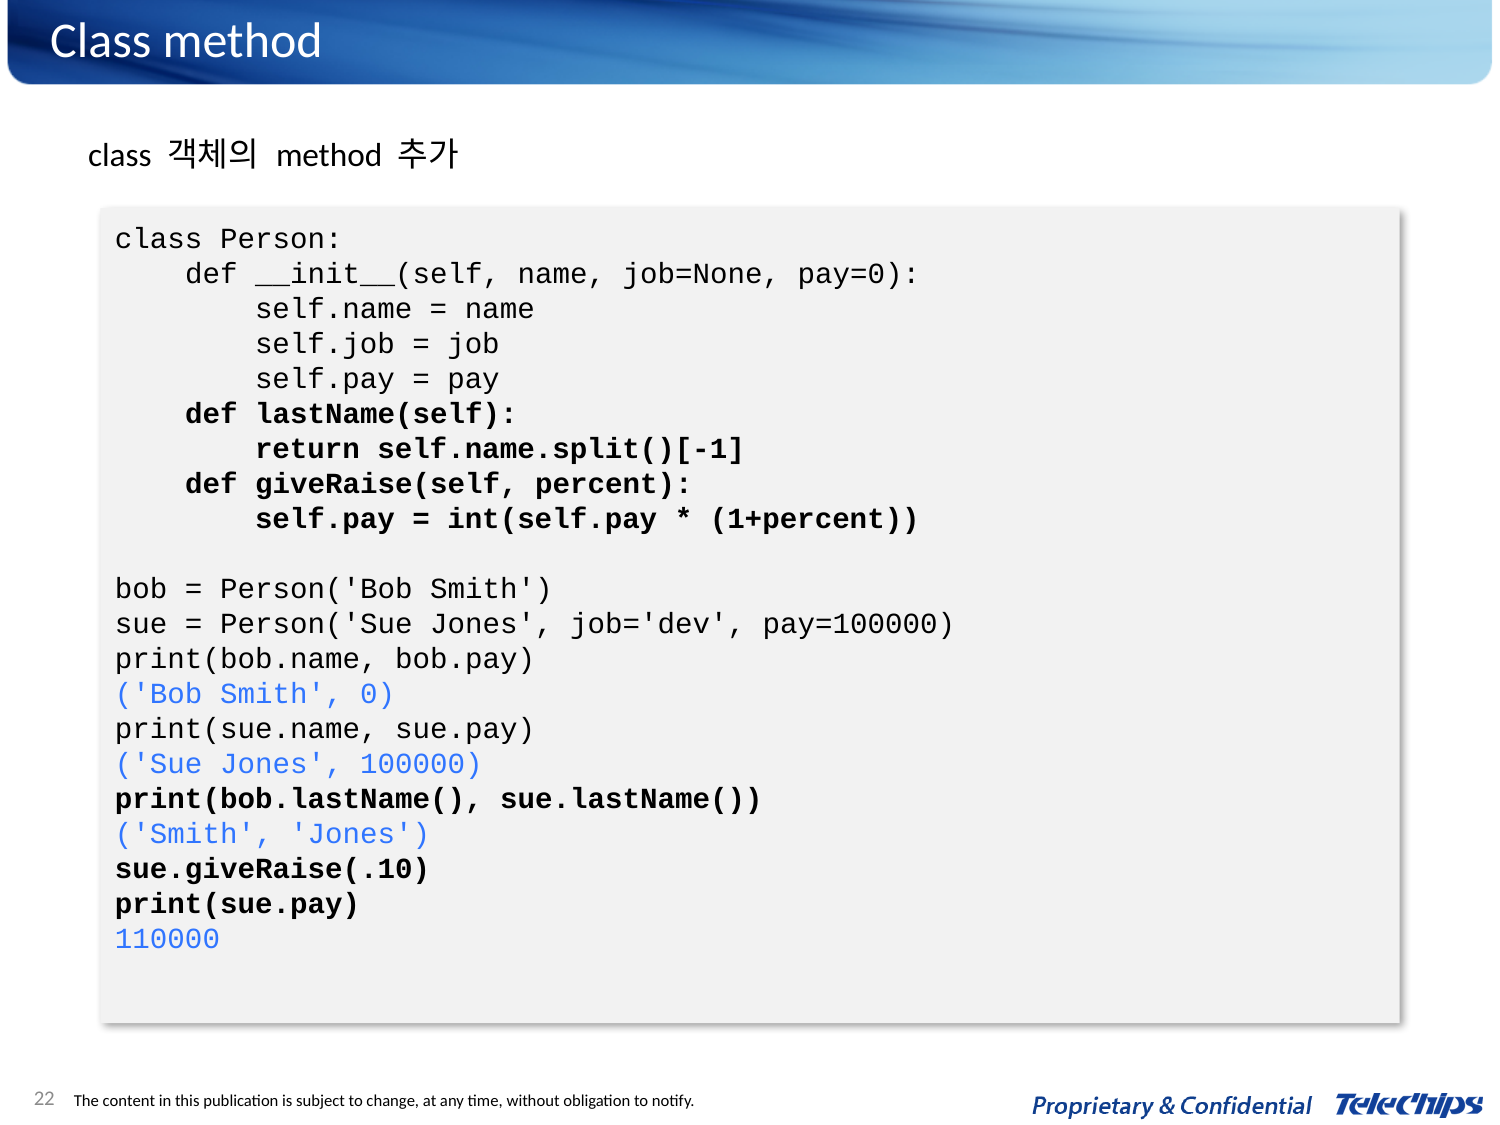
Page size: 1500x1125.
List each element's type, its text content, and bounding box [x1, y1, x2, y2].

text_box class 객체의 method 추가 [73, 125, 474, 180]
title Class method [34, 1, 1471, 75]
picture [1336, 1093, 1483, 1118]
picture [1030, 1088, 1329, 1123]
text_box class Person: def __init__(self, name, job=None, pay=0): self.name = name self.job = job self.pay = pay def lastName(self): return self.name.split()[-1] def giveRaise(self, percent): self.pay = int(self.pay * (1+percent)) bob = Person('Bob Smith') sue = Person('Sue Jones', job='dev', pay=100000) print(bob.name, bob.pay) ('Bob Smith', 0) print(sue.name, sue.pay) ('Sue Jones', 100000) print(bob.lastName(), sue.lastName()) ('Smith', 'Jones') sue.giveRaise(.10) print(sue.pay) 110000 [98, 206, 1402, 1025]
picture [0, 0, 1500, 91]
slide_number 22 [0, 1070, 89, 1125]
